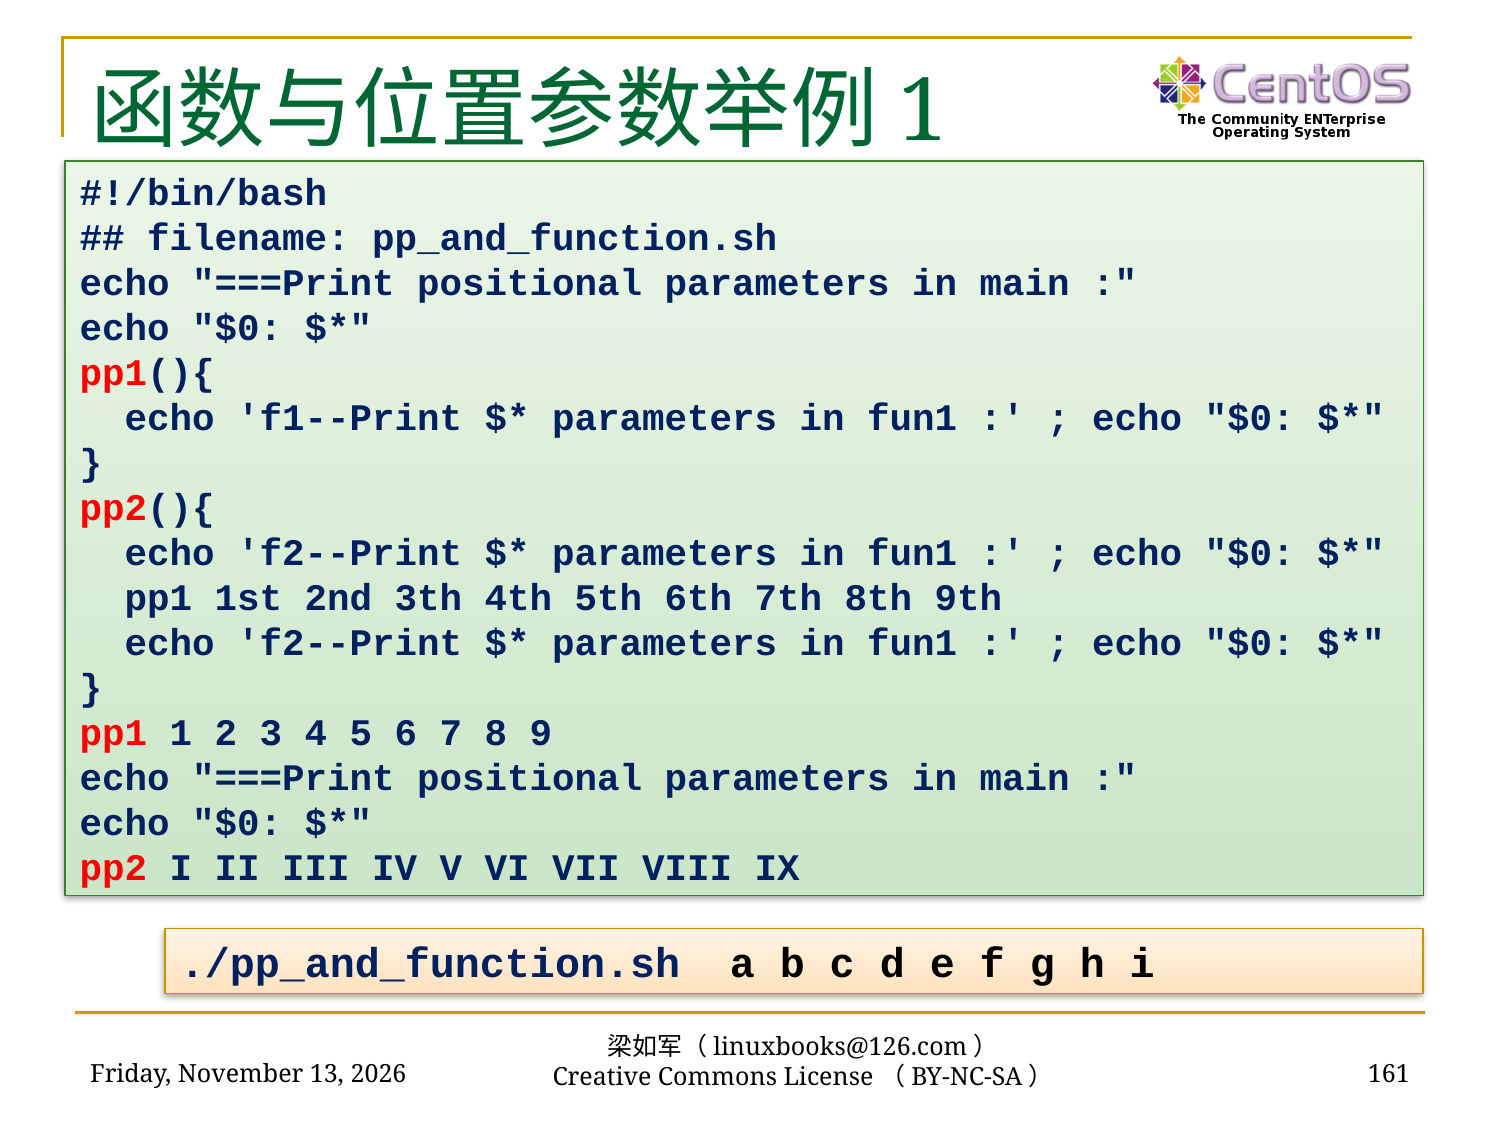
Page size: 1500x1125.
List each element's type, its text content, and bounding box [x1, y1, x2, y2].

title 函数与位置参数举例1 [74, 45, 1426, 162]
footer 梁如军（linuxbooks@126.com） Creative Commons License（BY-NC-SA） [359, 1022, 1247, 1099]
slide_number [74, 1023, 426, 1100]
text_box ./pp_and_function.sh a b c d e f g h i [164, 928, 1424, 994]
text_box #!/bin/bash ## filename: pp_and_function.sh echo "===Print positional parameters in main :" echo "$0: $*" pp1(){ echo 'f1--Print $* parameters in fun1 :' ; echo "$0: $*" } pp2(){ echo 'f2--Print $* parameters in fun1 :' ; echo "$0: $*" pp1 1st 2nd 3th 4th 5th 6th 7th 8th 9th echo 'f2--Print $* parameters in fun1 :' ; echo "$0: $*" } pp1 1 2 3 4 5 6 7 8 9 echo "===Print positional parameters in main :" echo "$0: $*" pp2 I II III IV V VI VII VIII IX [64, 160, 1424, 896]
slide_number 161 [1074, 1023, 1426, 1100]
